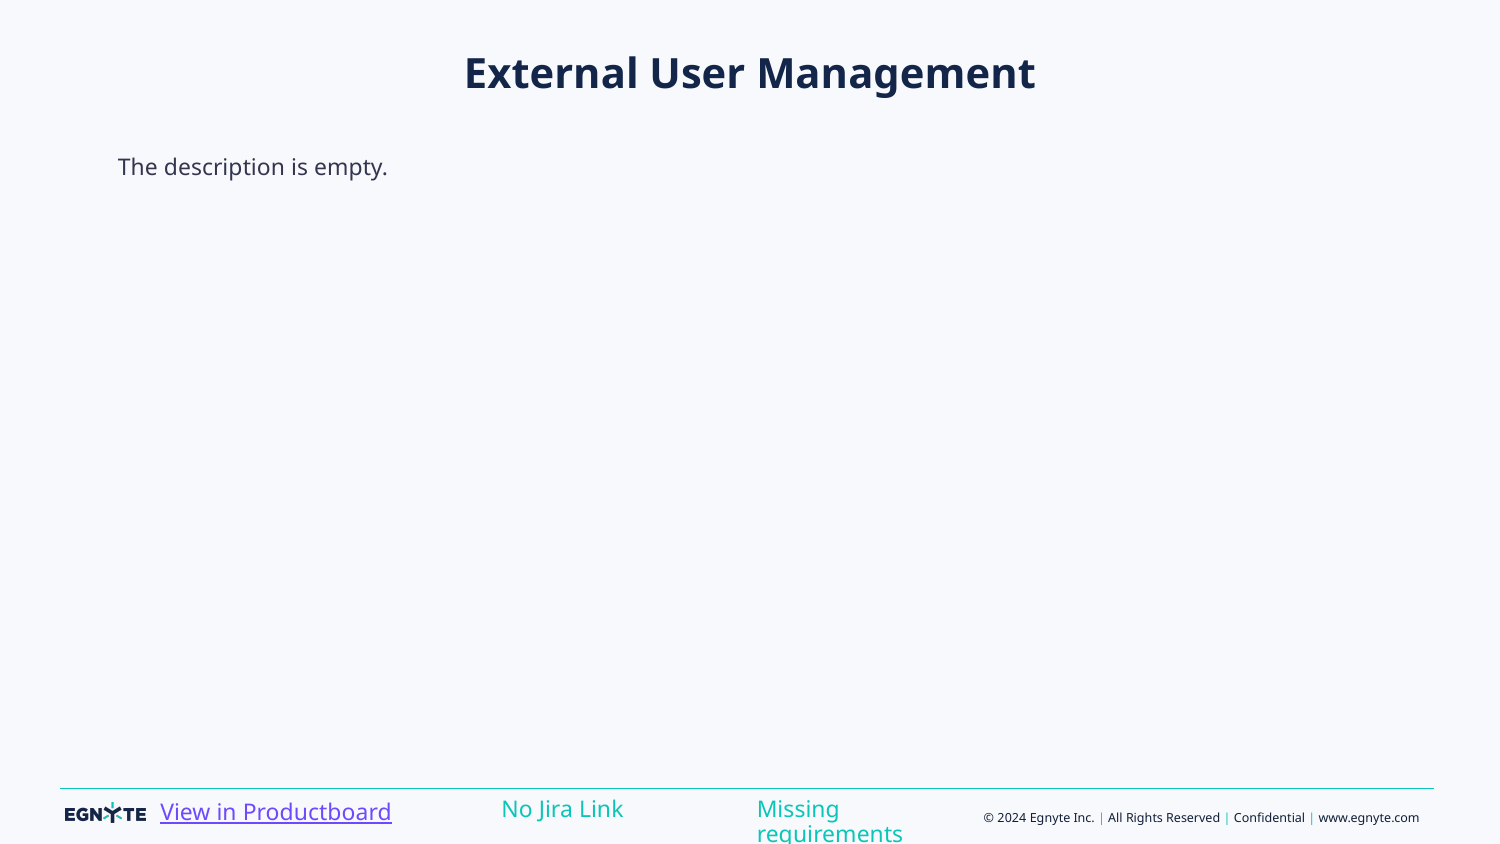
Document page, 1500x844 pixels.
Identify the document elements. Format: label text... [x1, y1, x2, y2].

list No Jira Link [486, 790, 741, 835]
picture [65, 802, 145, 823]
title External User Management [103, 44, 1397, 106]
list View in Productboard [145, 790, 486, 835]
list Missing requirements [742, 790, 997, 835]
list The description is empty. [103, 117, 741, 693]
